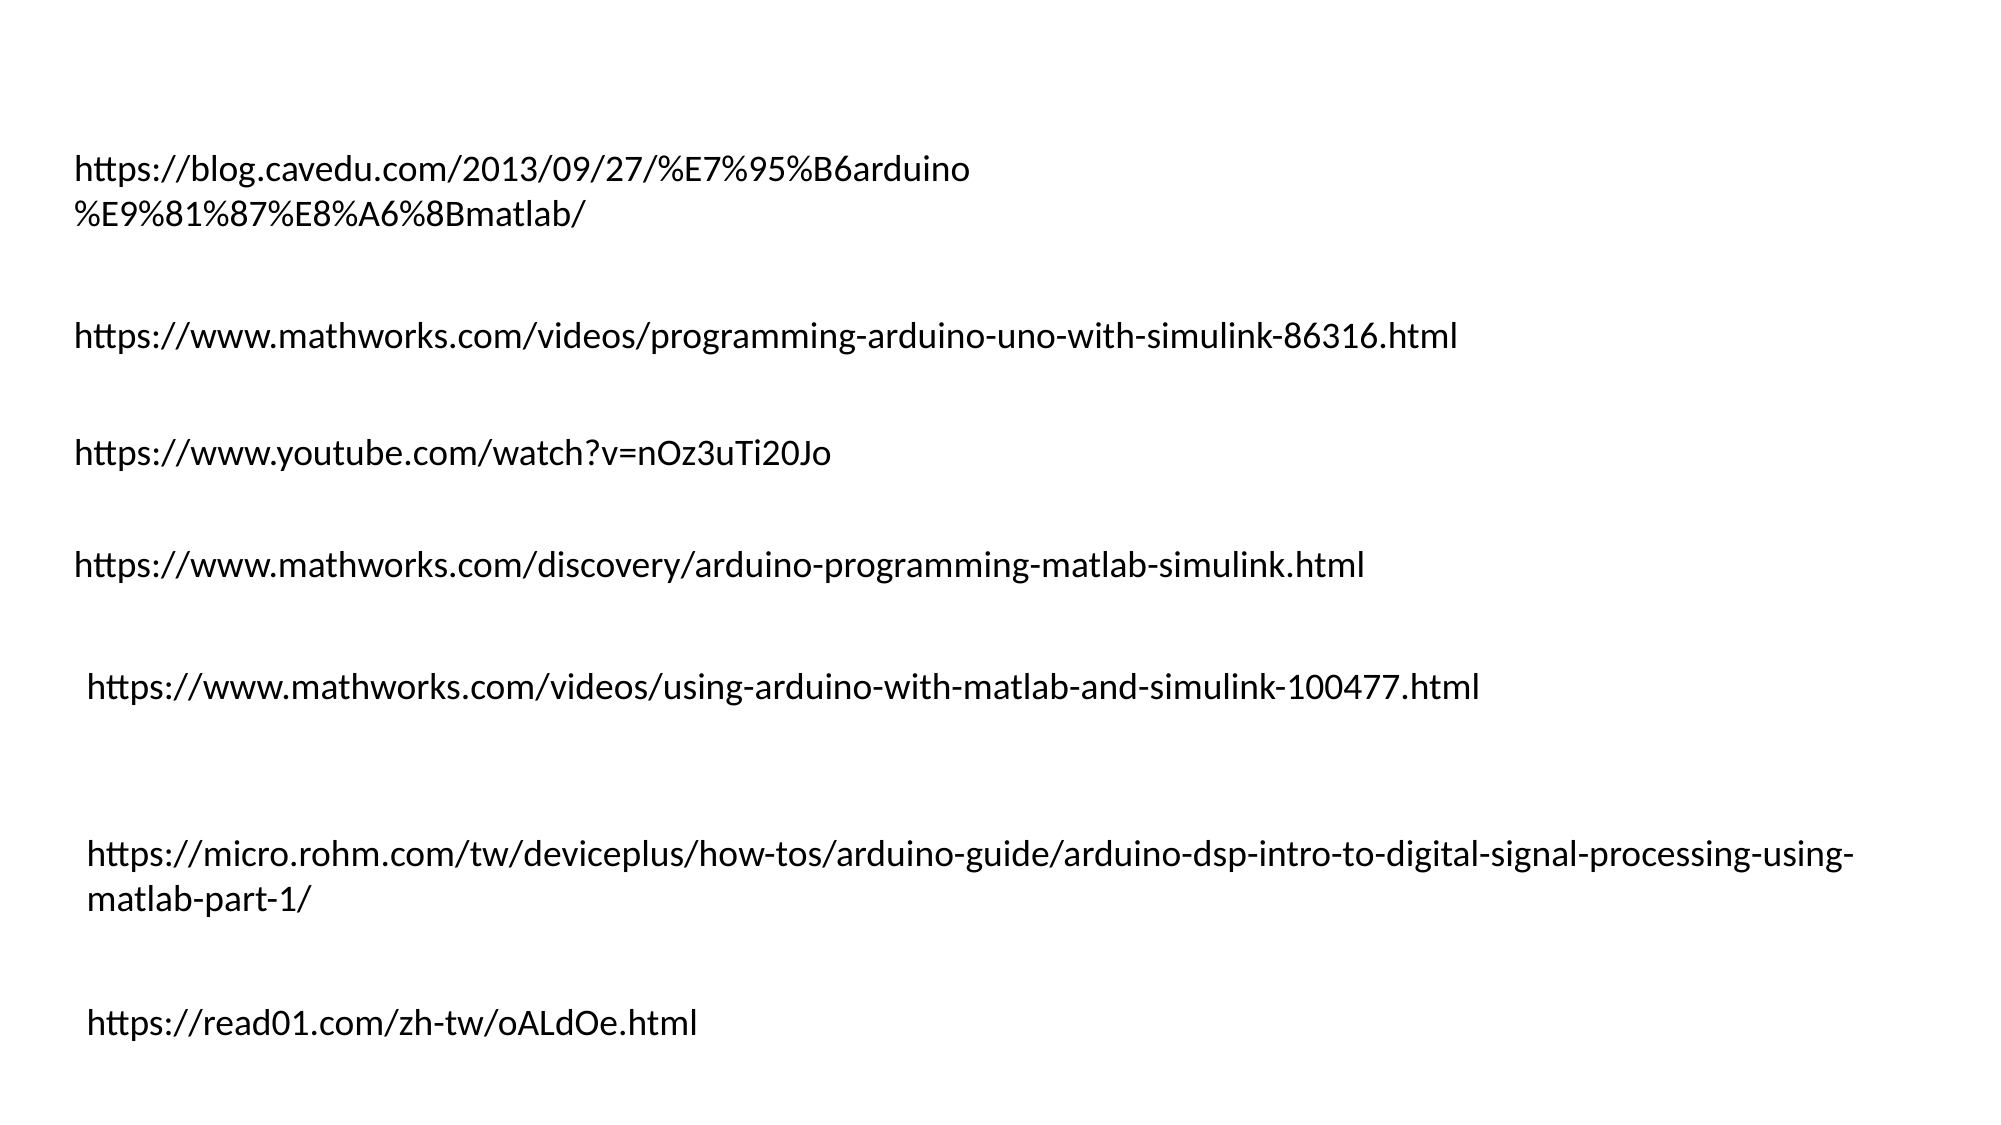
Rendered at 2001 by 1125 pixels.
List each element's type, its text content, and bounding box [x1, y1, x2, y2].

text_box https://www.mathworks.com/discovery/arduino-programming-matlab-simulink.html [59, 532, 1736, 592]
text_box https://micro.rohm.com/tw/deviceplus/how-tos/arduino-guide/arduino-dsp-intro-to-digital-signal-processing-using-matlab-part-1/ [71, 822, 1960, 927]
text_box https://read01.com/zh-tw/oALdOe.html [71, 990, 1072, 1051]
text_box https://blog.cavedu.com/2013/09/27/%E7%95%B6arduino%E9%81%87%E8%A6%8Bmatlab/ [59, 136, 1446, 241]
text_box https://www.mathworks.com/videos/programming-arduino-uno-with-simulink-86316.html [59, 303, 1846, 364]
text_box https://www.youtube.com/watch?v=nOz3uTi20Jo [59, 420, 1060, 481]
text_box https://www.mathworks.com/videos/using-arduino-with-matlab-and-simulink-100477.html [71, 654, 1763, 715]
